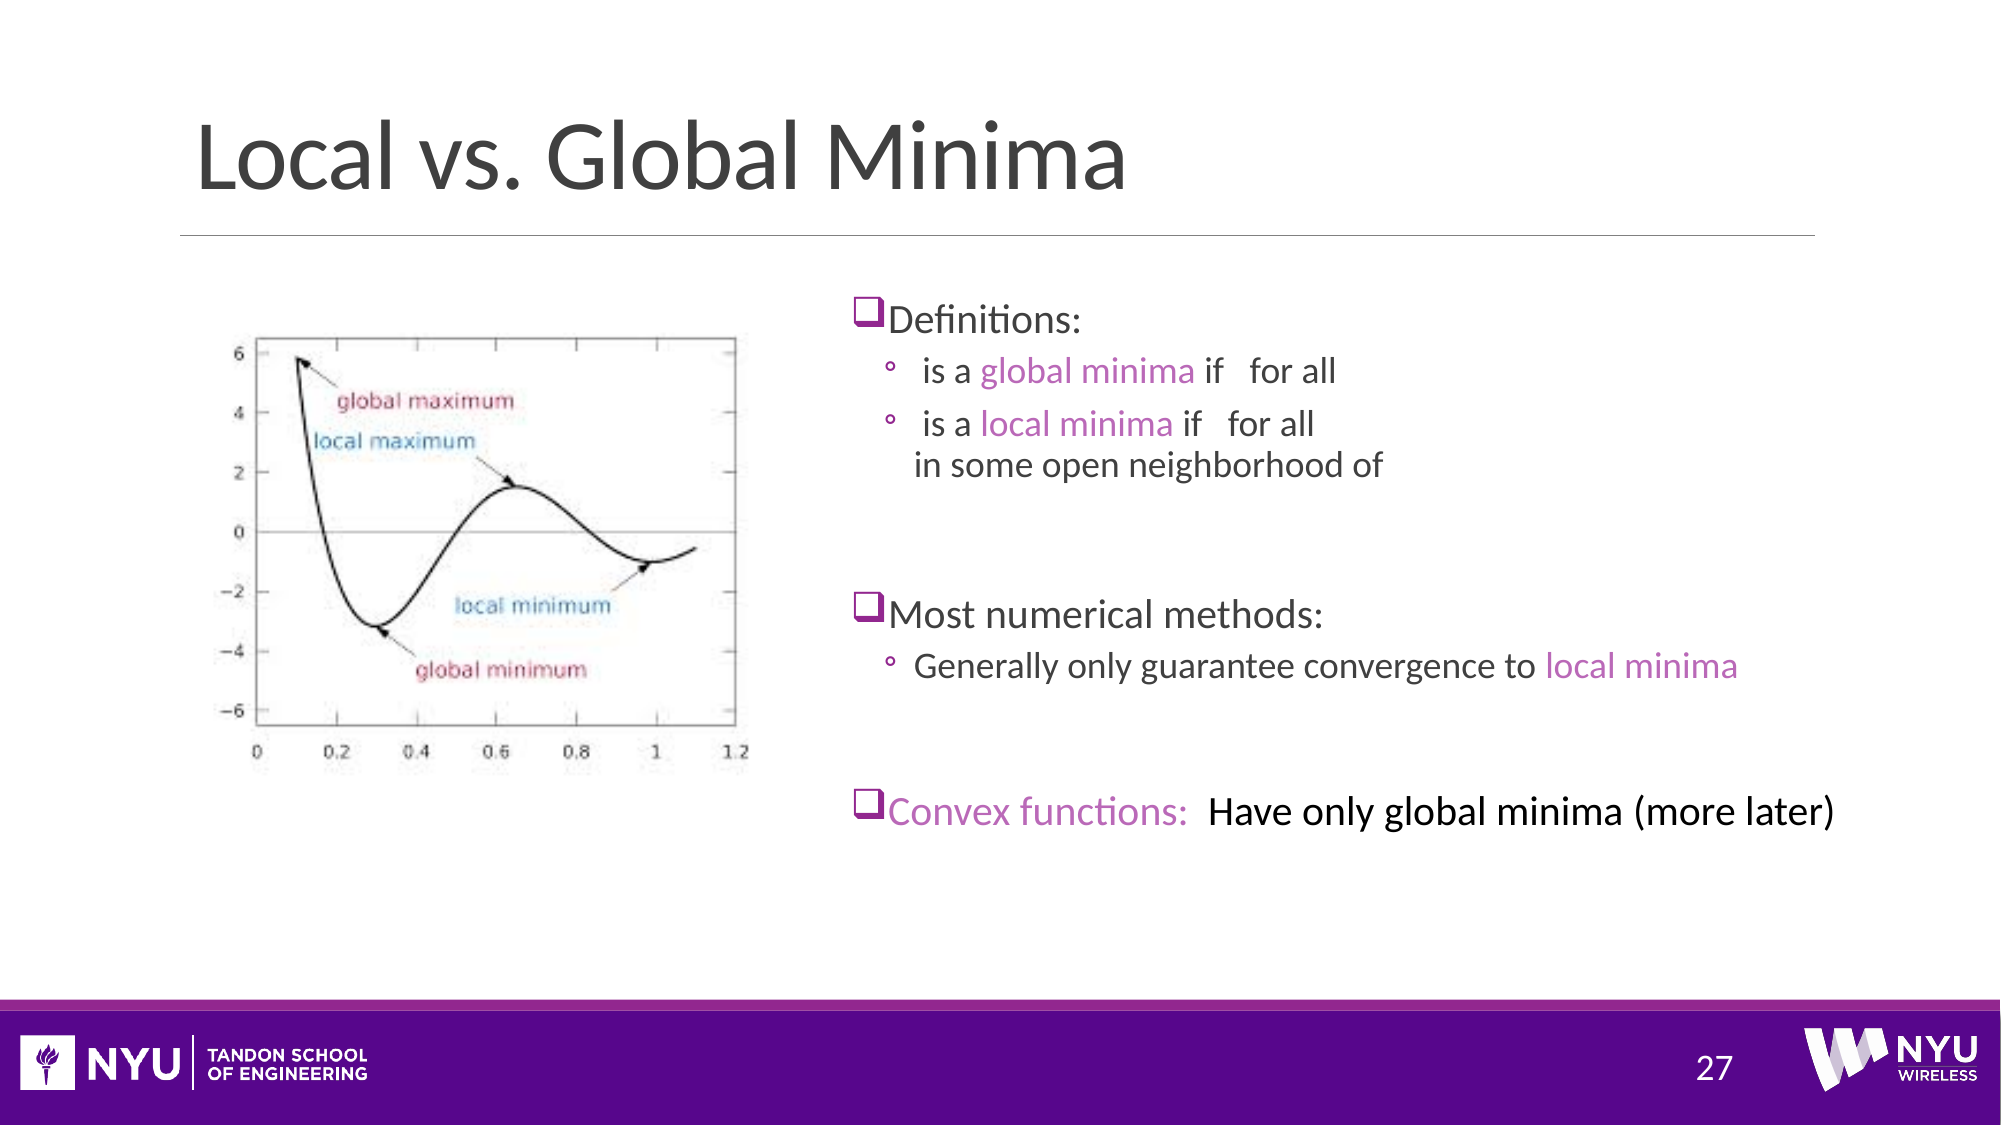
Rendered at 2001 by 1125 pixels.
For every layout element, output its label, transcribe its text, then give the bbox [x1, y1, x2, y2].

slide_number 27 [1533, 1035, 1749, 1096]
title Local vs. Global Minima [180, 47, 1830, 218]
picture [195, 314, 775, 779]
